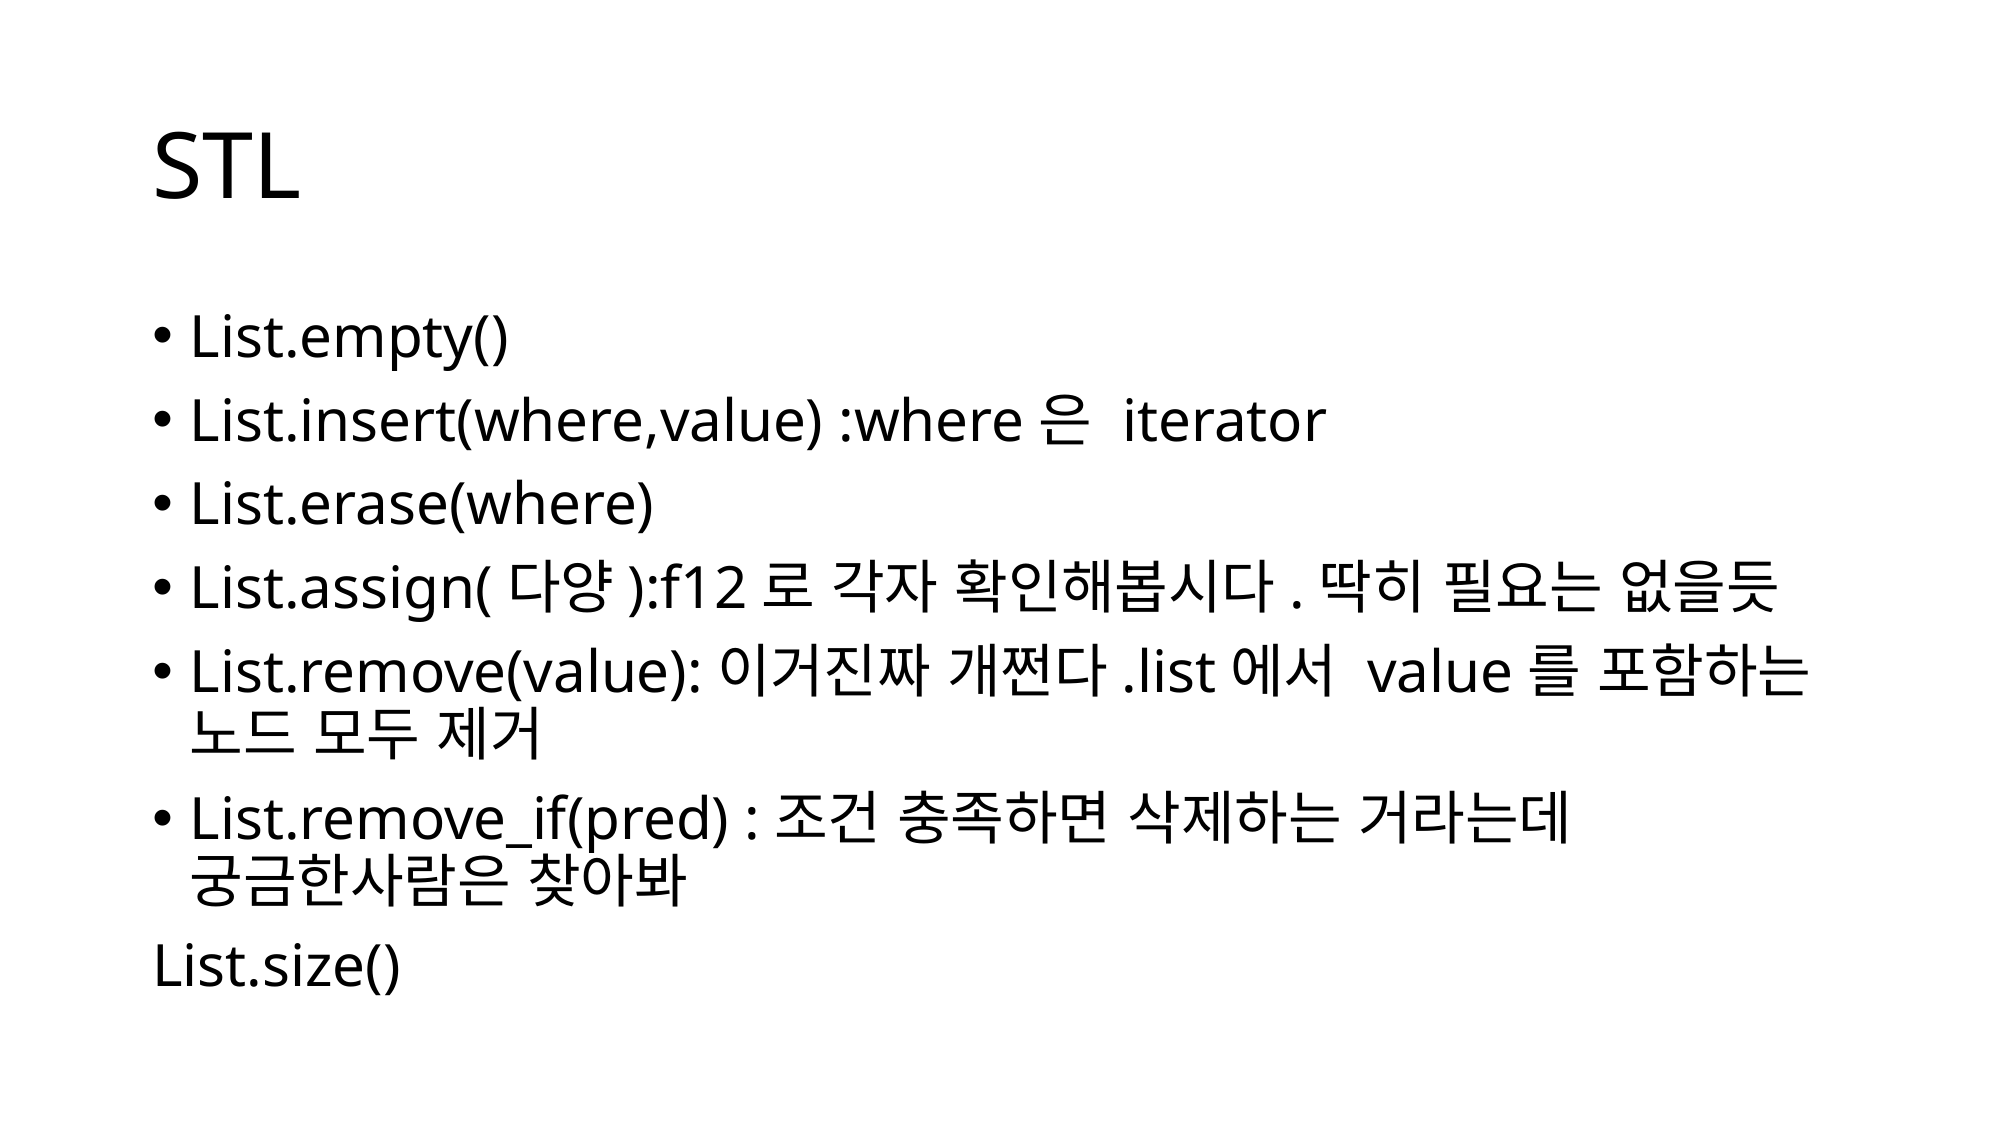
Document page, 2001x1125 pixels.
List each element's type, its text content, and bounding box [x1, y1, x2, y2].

list List.empty() List.insert(where,value) :where은 iterator List.erase(where) List.assign(다양):f12로 각자 확인해봅시다.딱히 필요는 없을듯 List.remove(value):이거진짜 개쩐다.list에서 value를 포함하는 노드 모두 제거 List.remove_if(pred) :조건 충족하면 삭제하는 거라는데 궁금한사람은 찾아봐 List.size() [137, 299, 1863, 1014]
title STL [137, 59, 1863, 278]
